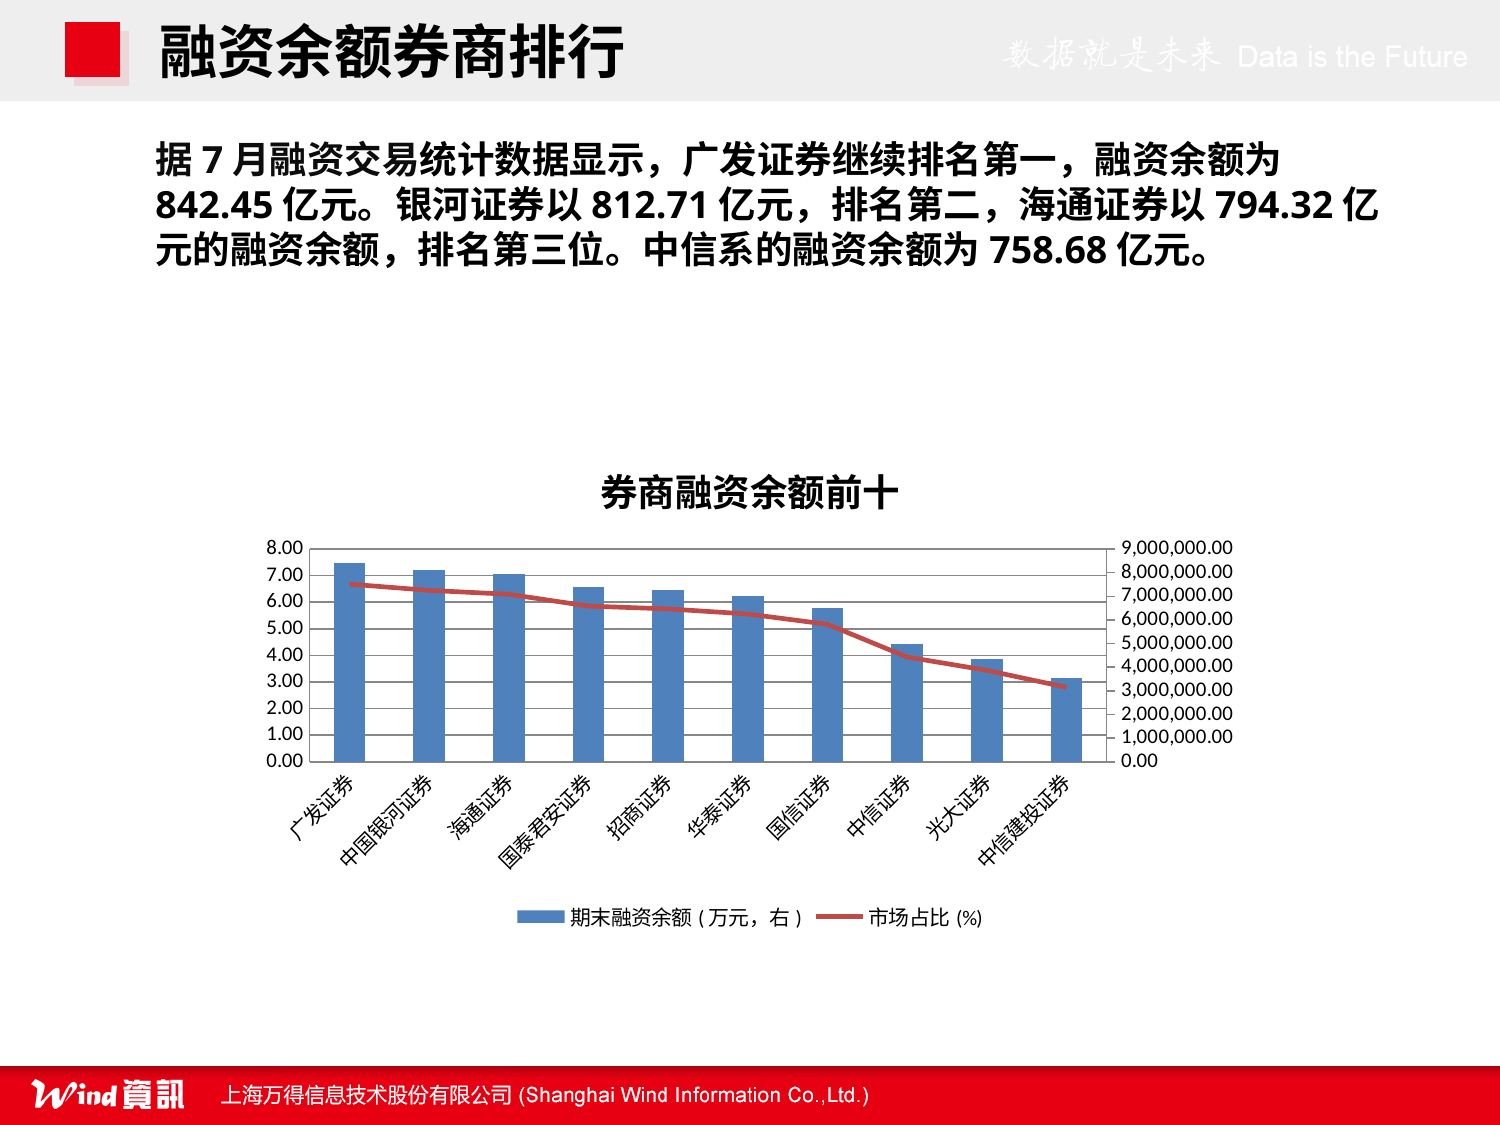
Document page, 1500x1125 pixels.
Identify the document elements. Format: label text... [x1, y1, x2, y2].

chart [245, 433, 1255, 938]
title 据7月融资交易统计数据显示，广发证券继续排名第一，融资余额为842.45亿元。银河证券以812.71亿元，排名第二，海通证券以794.32亿元的融资余额，排名第三位。中信系的融资余额为758.68亿元。 [140, 128, 1407, 379]
picture [0, 0, 1500, 1125]
text_box 融资余额券商排行 [144, 7, 641, 93]
